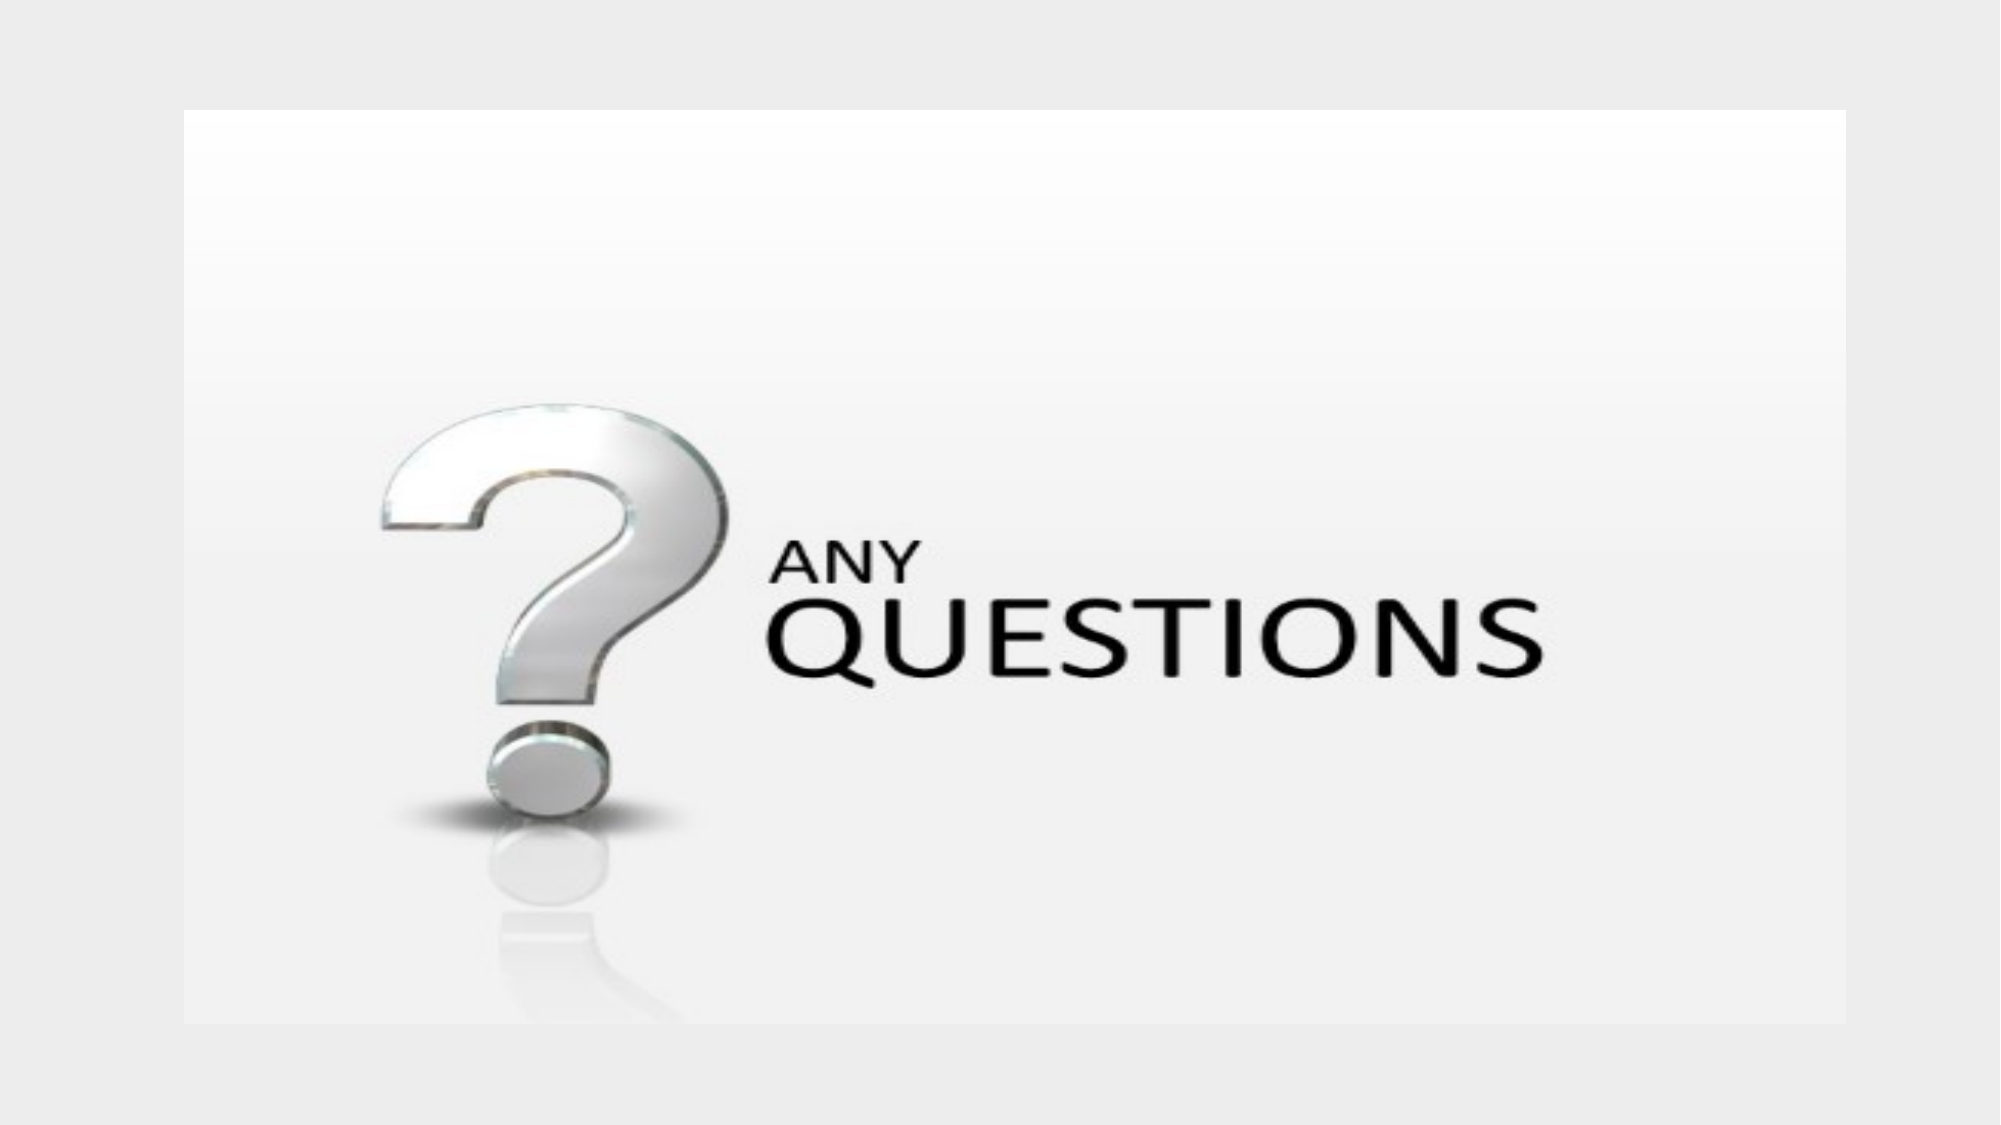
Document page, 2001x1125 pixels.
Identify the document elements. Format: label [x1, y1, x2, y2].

picture [183, 109, 1846, 1024]
